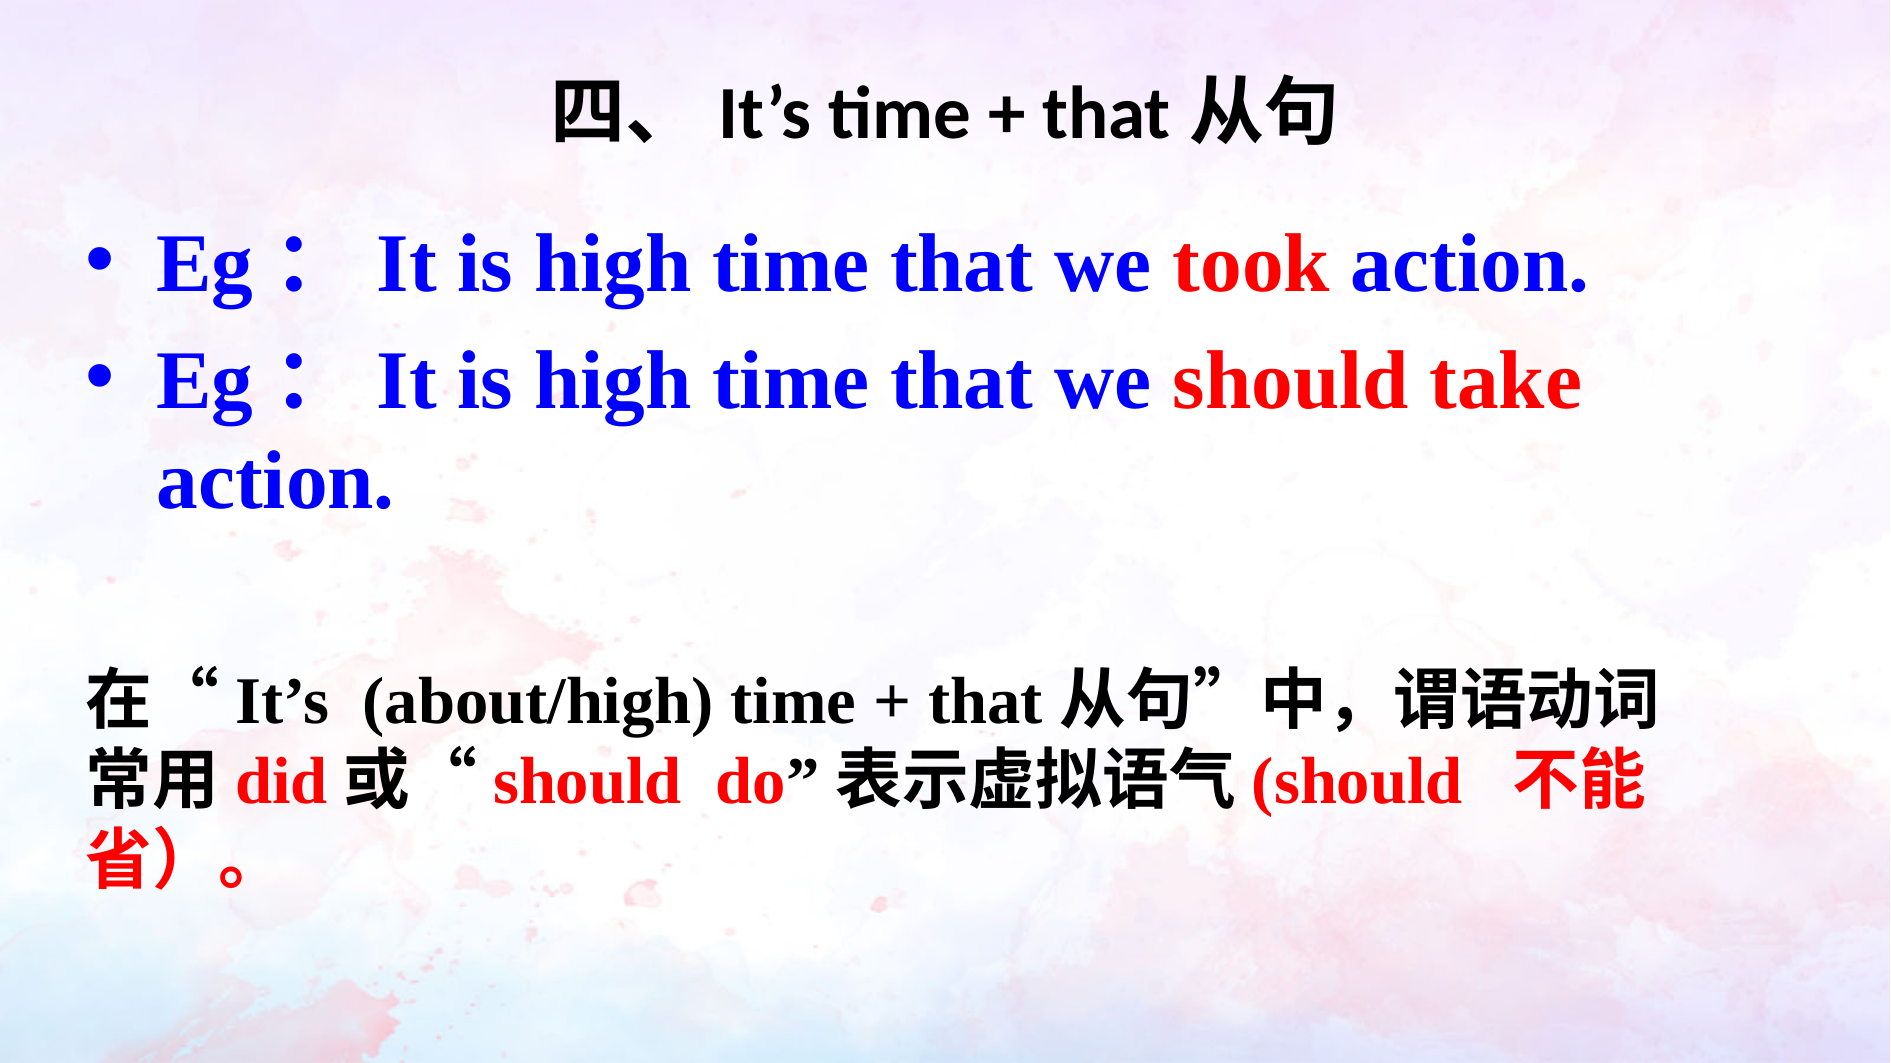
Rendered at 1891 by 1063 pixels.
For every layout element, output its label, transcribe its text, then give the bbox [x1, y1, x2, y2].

text_box 在“It’s (about/high) time + that从句”中，谓语动词常用did或“should do”表示虚拟语气(should 不能省）。 [70, 649, 1727, 905]
list Eg：It is high time that we took action. Eg：It is high time that we should take action. [70, 200, 1793, 592]
title 四、It’s time + that从句 [129, 56, 1761, 200]
picture [0, 0, 1891, 1063]
